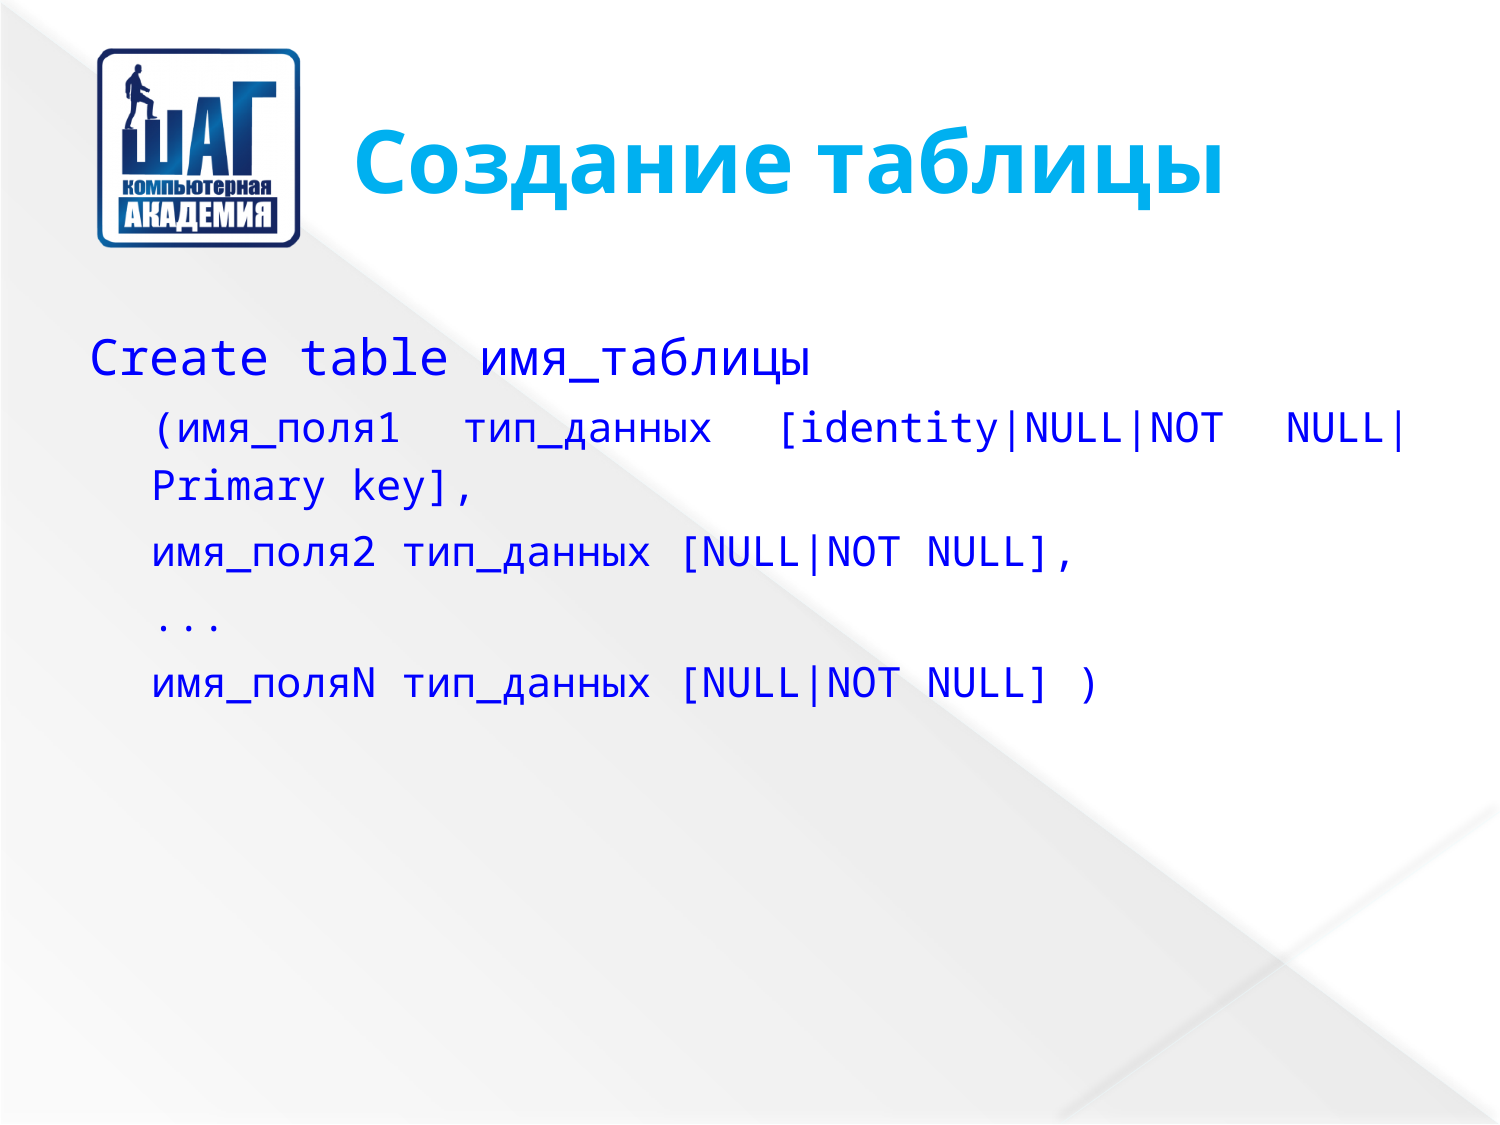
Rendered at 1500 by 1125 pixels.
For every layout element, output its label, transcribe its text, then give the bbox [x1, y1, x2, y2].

list Create table имя_таблицы (имя_поля1 тип_данных [identity|NULL|NOT NULL|Primary key], имя_поля2 тип_данных [NULL|NOT NULL], ... имя_поляN тип_данных [NULL|NOT NULL] ) [75, 308, 1425, 1059]
picture [88, 30, 305, 255]
title Создание таблицы [75, 43, 1425, 274]
